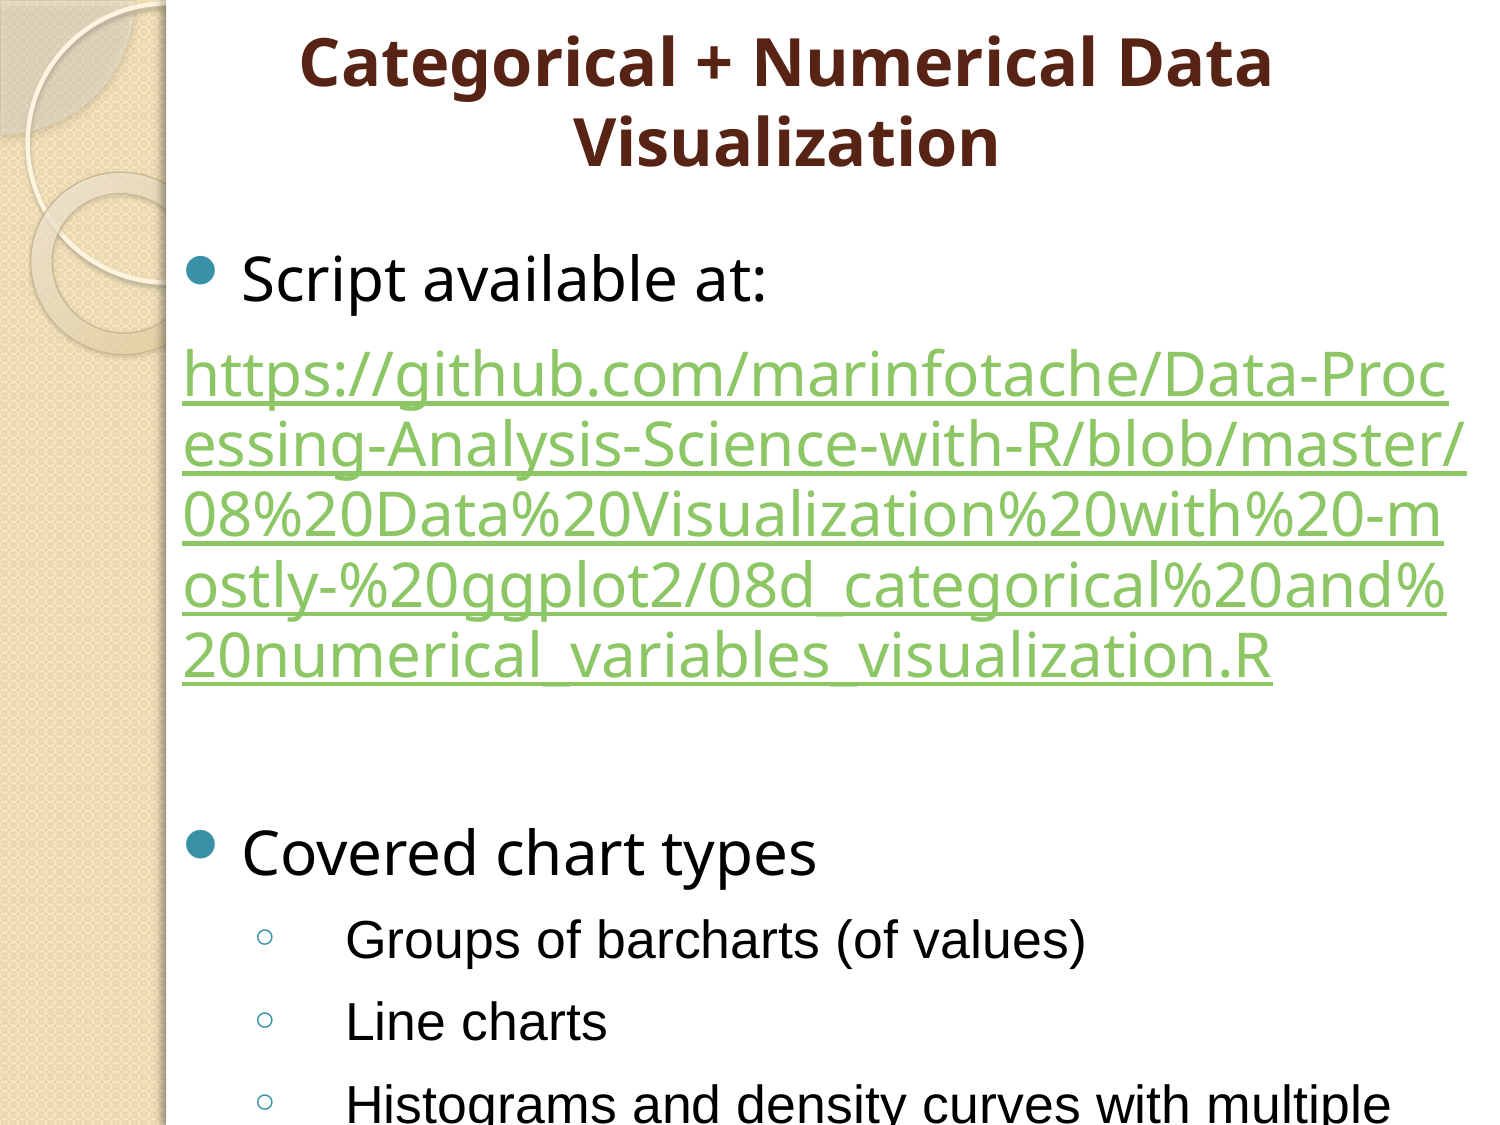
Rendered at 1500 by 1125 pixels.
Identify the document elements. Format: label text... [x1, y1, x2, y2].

list Script available at: https://github.com/marinfotache/Data-Processing-Analysis-Science-with-R/blob/master/08%20Data%20Visualization%20with%20-mostly-%20ggplot2/08d_categorical%20and%20numerical_variables_visualization.R Covered chart types Groups of barcharts (of values) Line charts Histograms and density curves with multiple groups Boxplot with multiple groups Scatter plots with multiple groups [150, 224, 1488, 1100]
title Categorical + Numerical Data Visualization [99, 12, 1475, 188]
